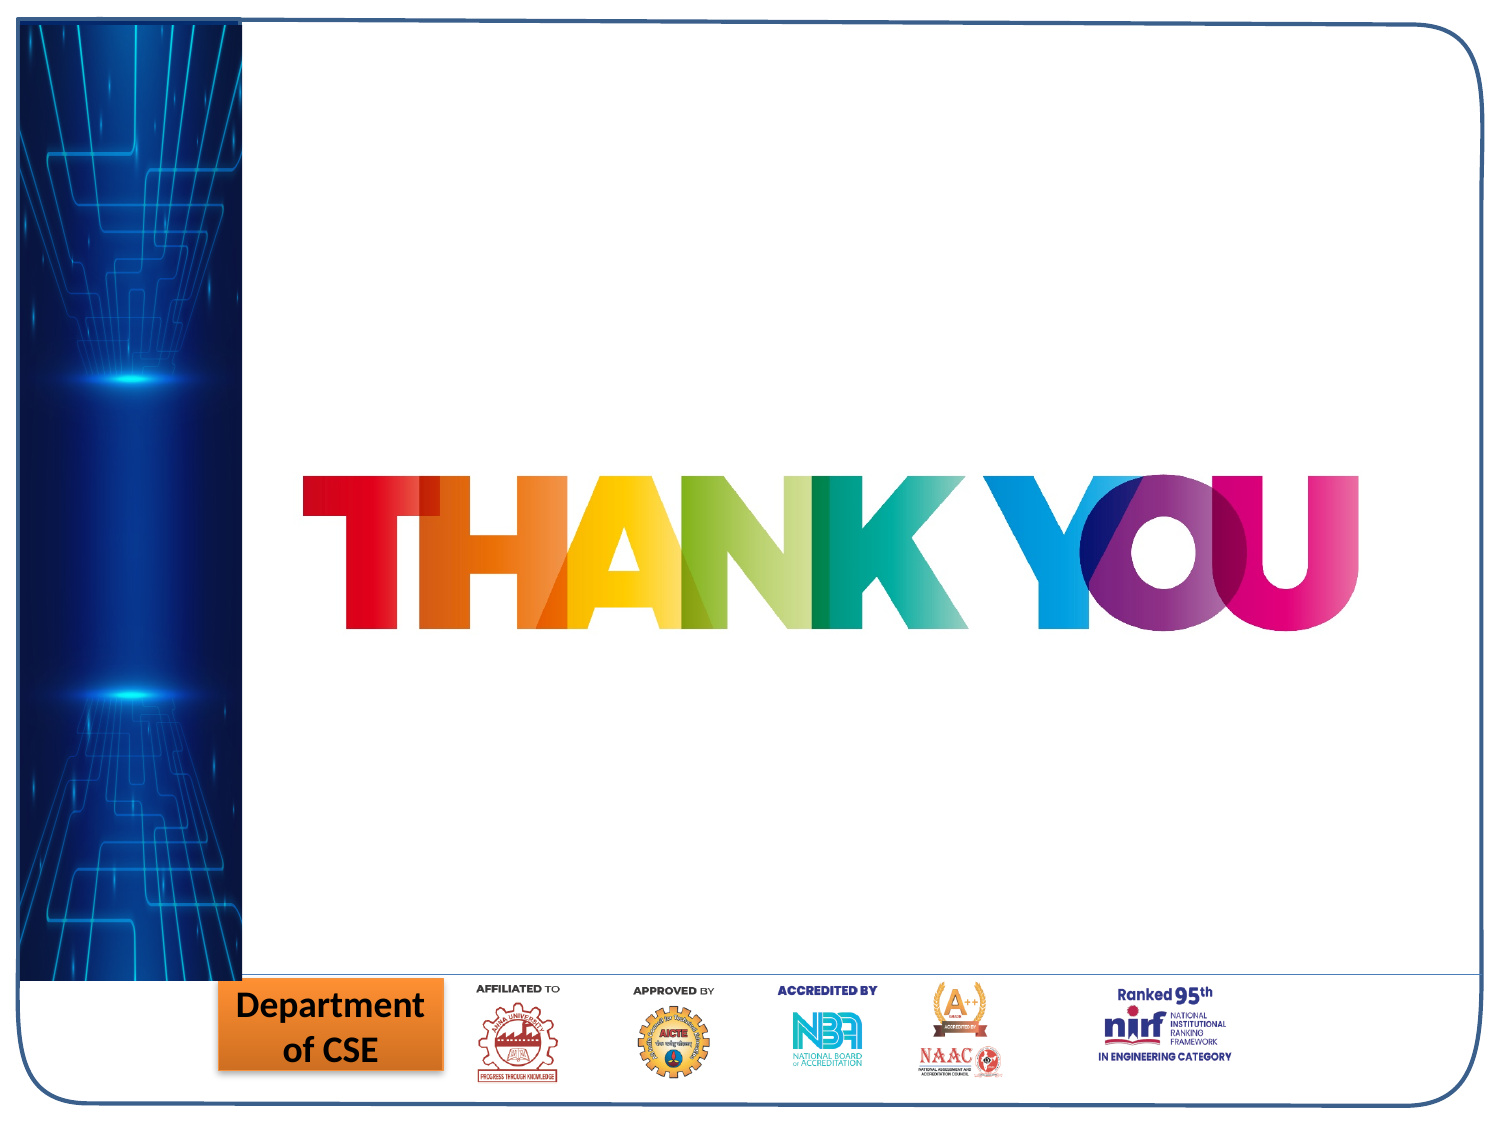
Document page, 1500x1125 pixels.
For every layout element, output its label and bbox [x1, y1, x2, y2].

picture [248, 219, 1412, 886]
picture [1092, 975, 1241, 1074]
picture [914, 975, 1007, 1083]
picture [620, 975, 731, 1086]
picture [775, 975, 880, 1070]
text_box [17, 18, 243, 982]
picture [466, 975, 569, 1089]
